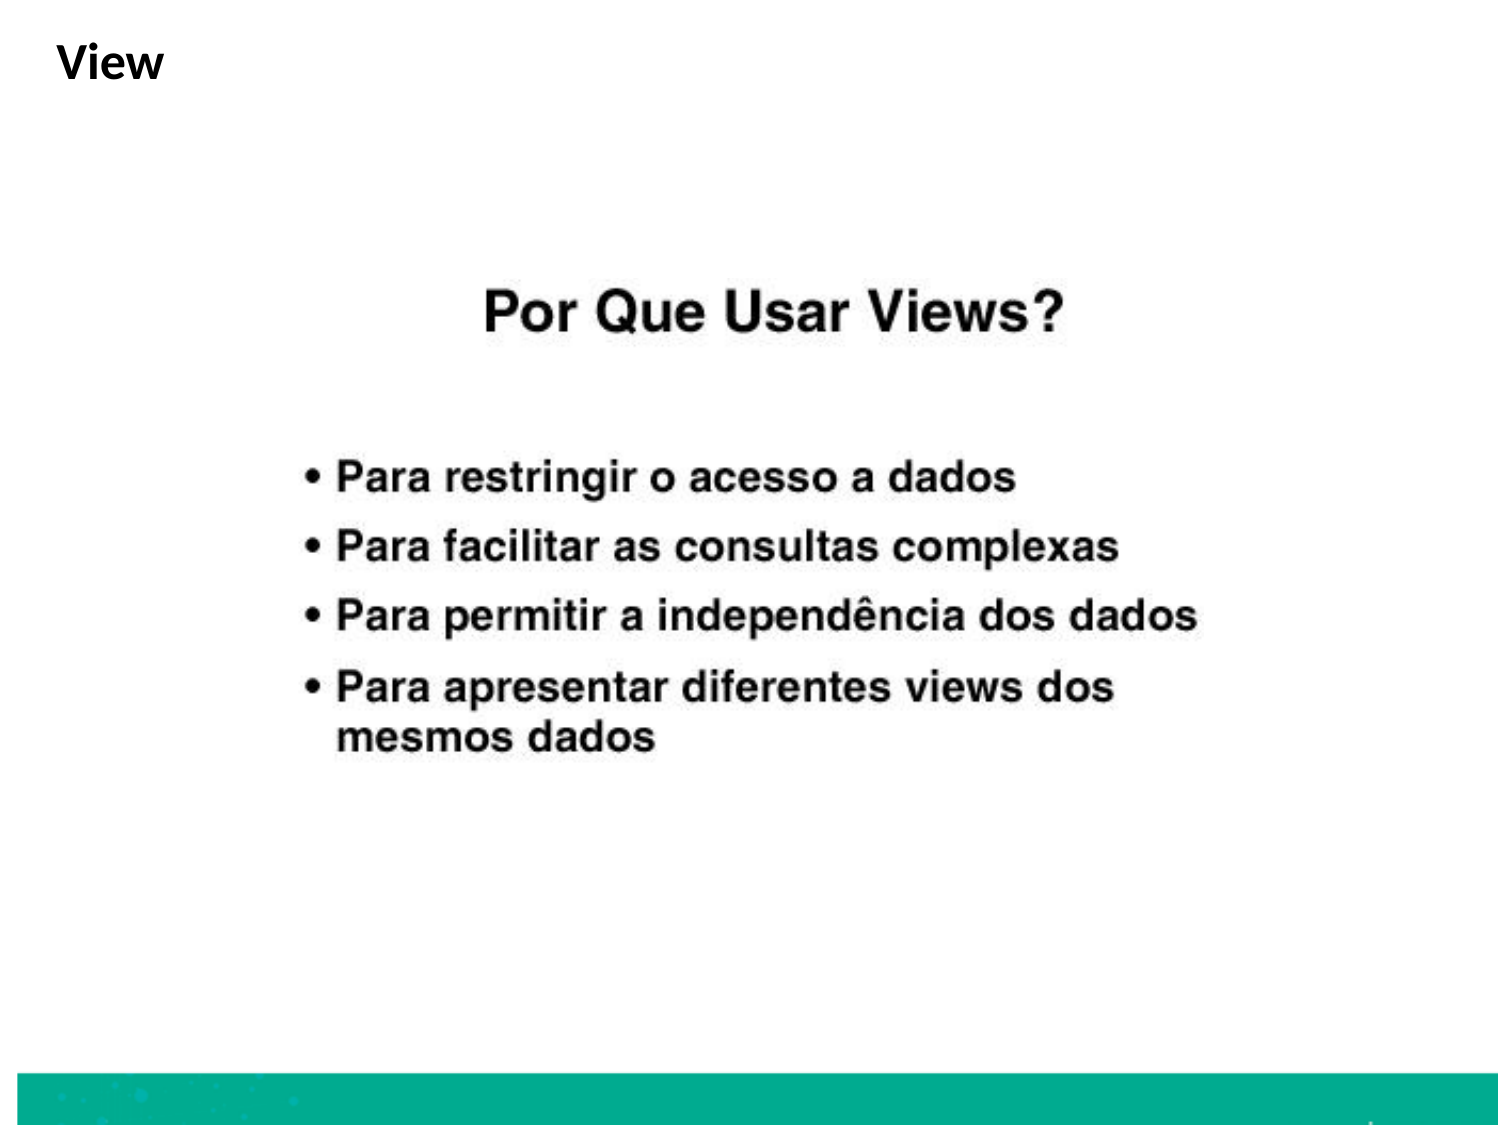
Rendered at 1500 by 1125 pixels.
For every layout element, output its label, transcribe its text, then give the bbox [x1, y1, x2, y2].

title View [41, 26, 1392, 98]
picture [2, 0, 1498, 1125]
